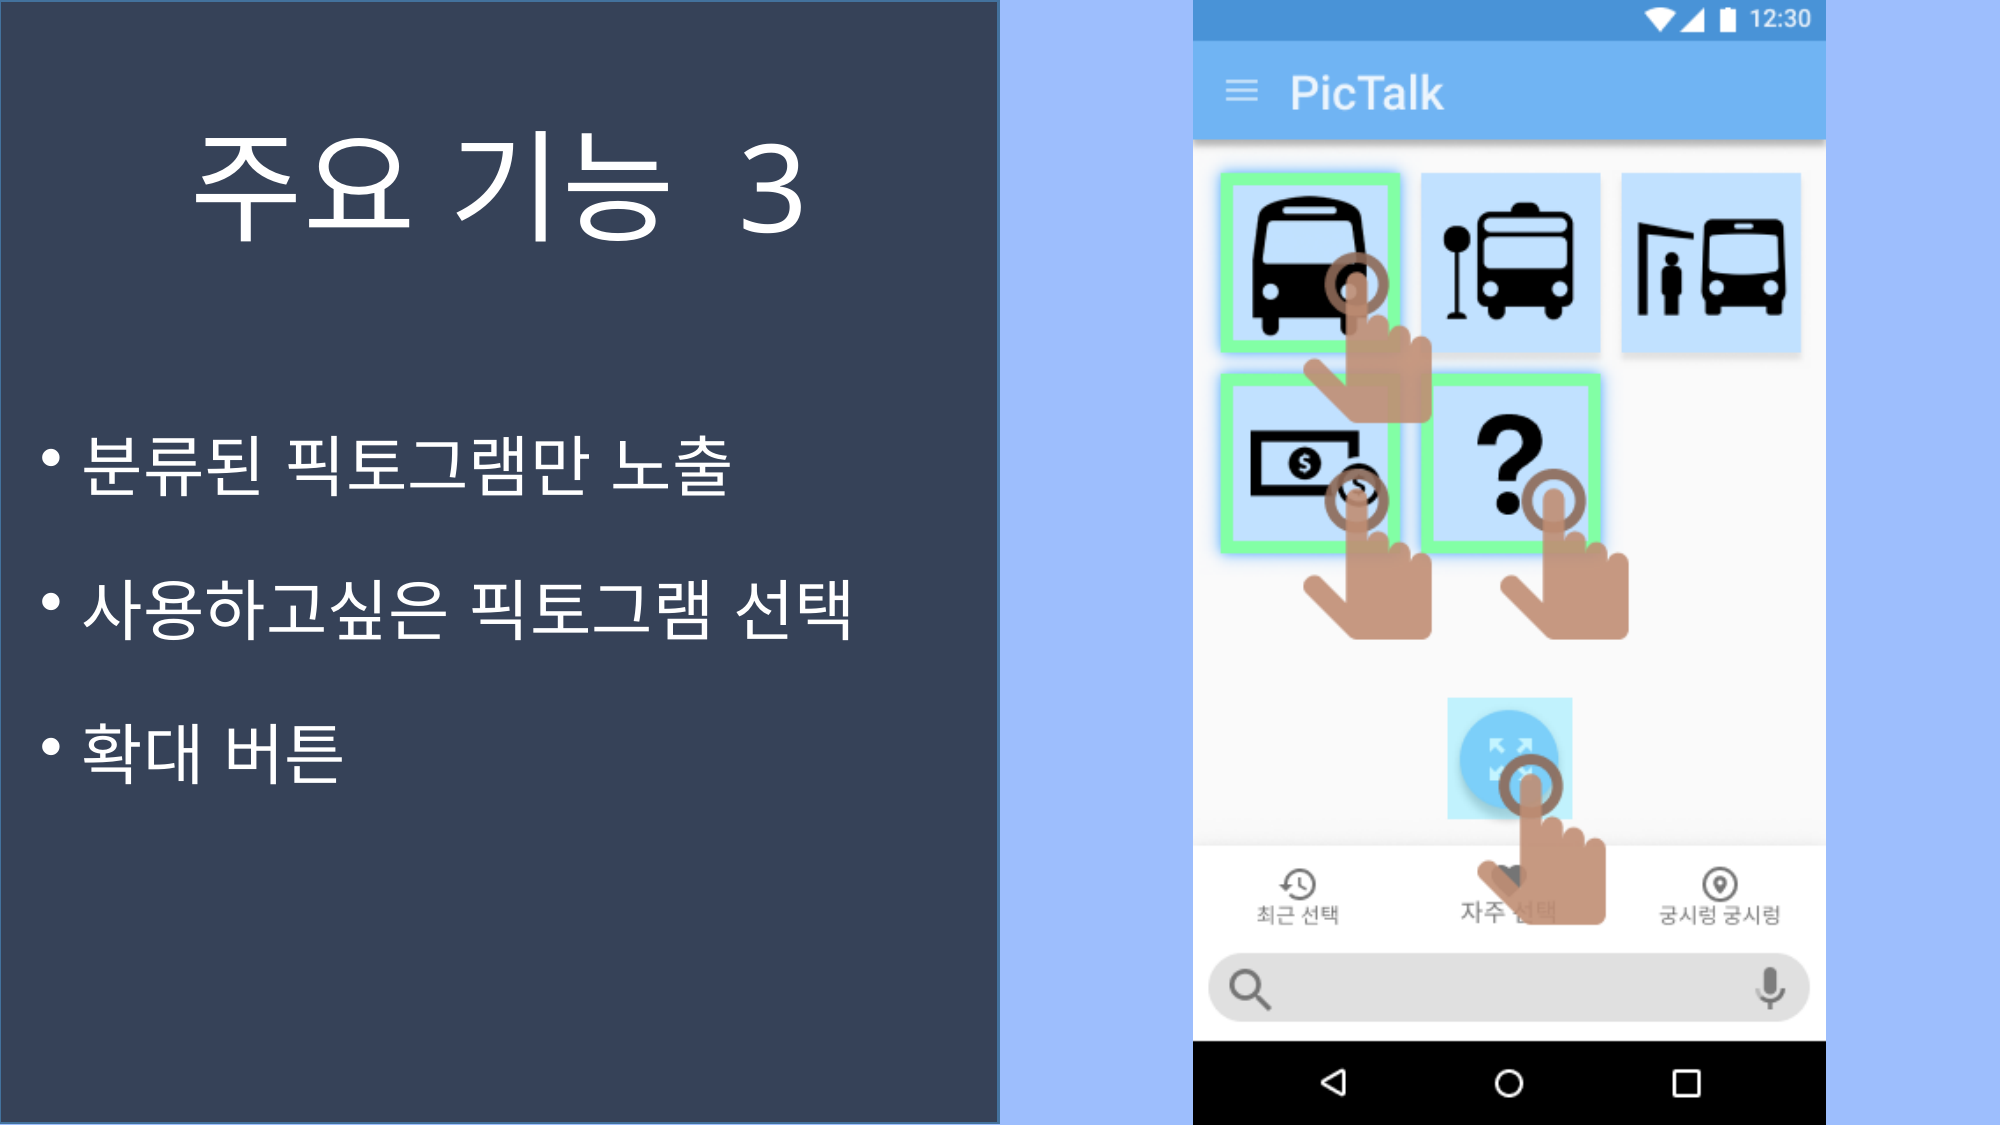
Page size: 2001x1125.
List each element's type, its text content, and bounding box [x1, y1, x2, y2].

text_box [0, 0, 1000, 1124]
picture [1192, 0, 1826, 1125]
list 분류된 픽토그램만 노출 사용하고싶은 픽토그램 선택 확대 버튼 [24, 426, 976, 1053]
title 주요 기능 3 [45, 90, 954, 278]
